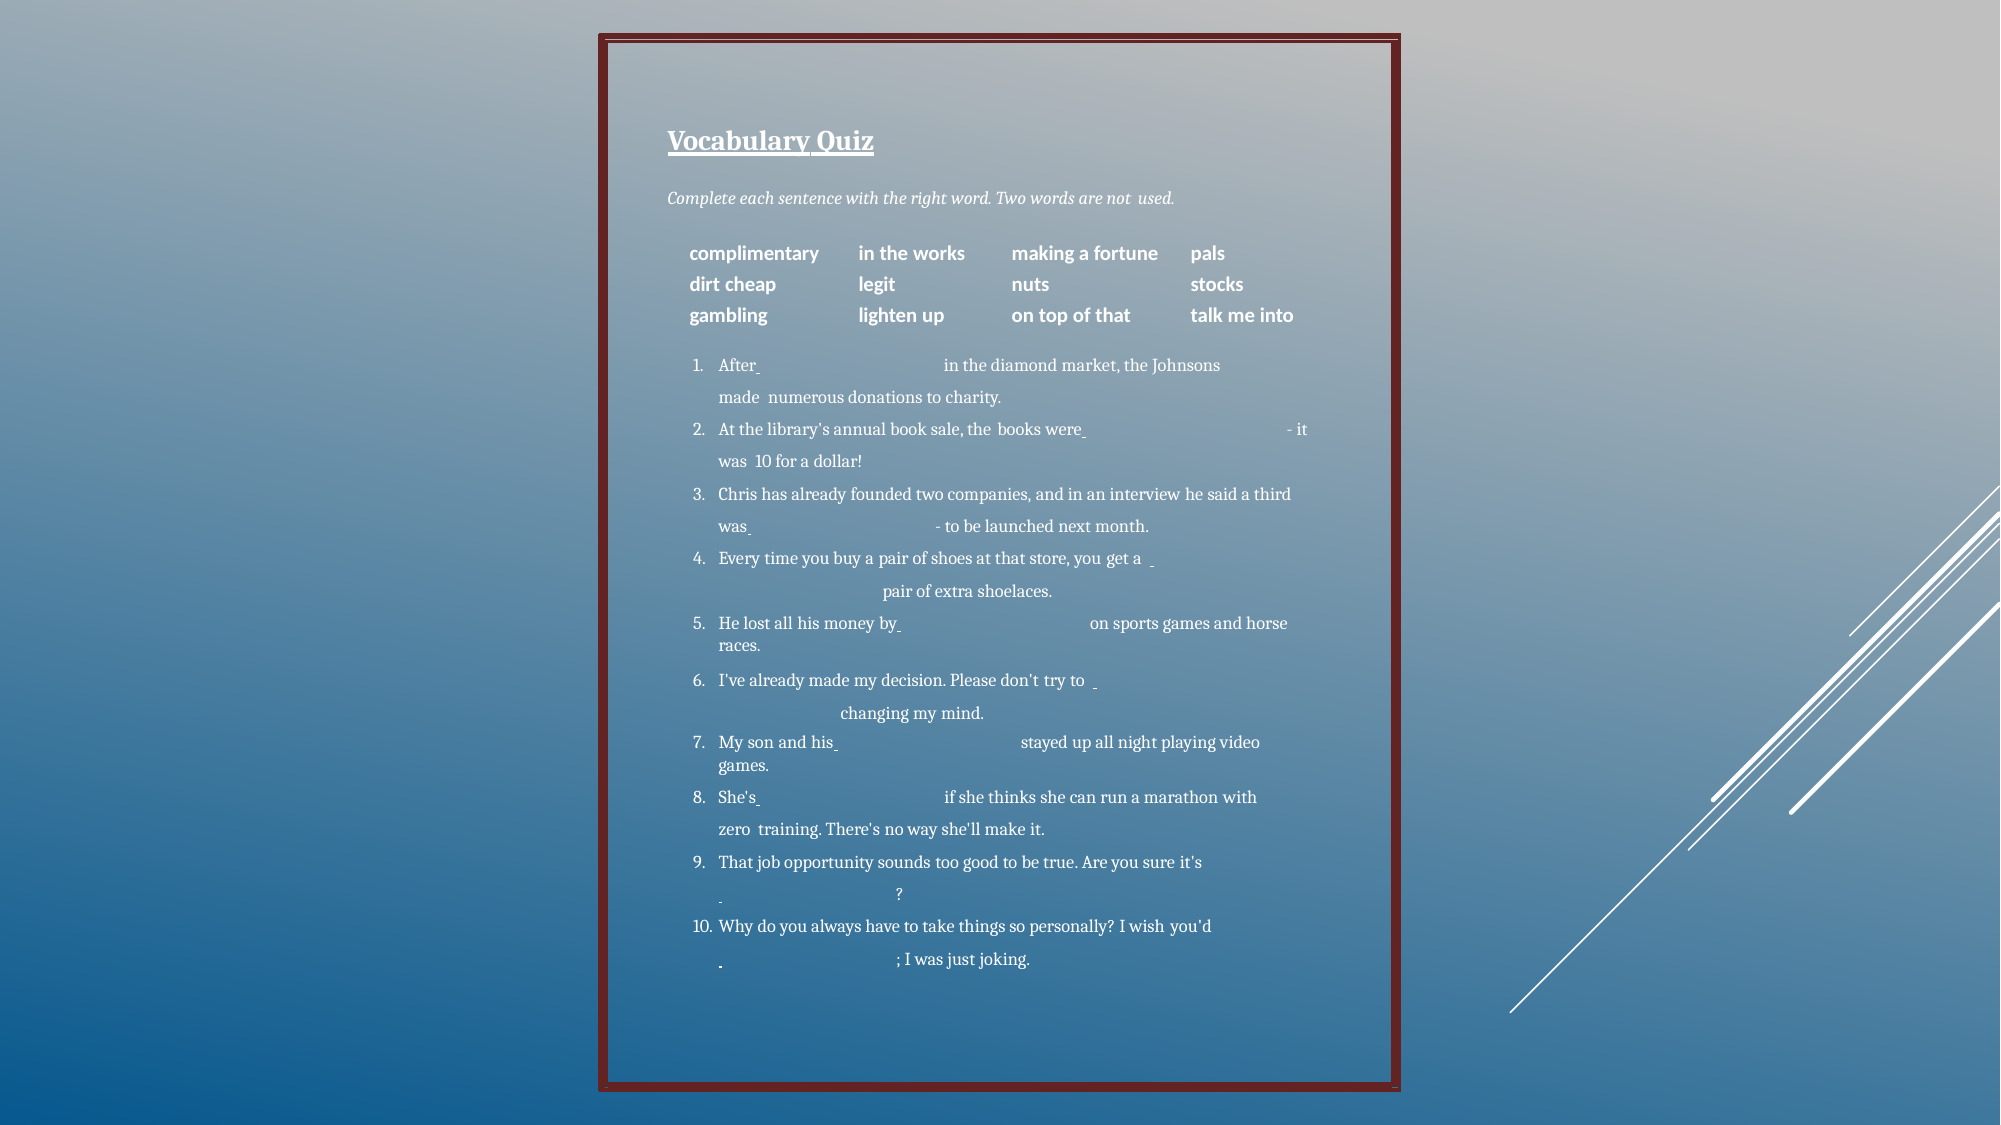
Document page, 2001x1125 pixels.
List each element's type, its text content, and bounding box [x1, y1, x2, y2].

text_box Vocabulary Quiz [666, 121, 884, 157]
table_cell gambling [669, 297, 829, 328]
table_header pals [1162, 238, 1295, 266]
table_cell stocks [1162, 266, 1295, 297]
table_cell talk me into [1162, 297, 1295, 328]
text_box Complete each sentence with the right word. Two words are not used. [666, 186, 1200, 209]
table_header in the works [829, 238, 976, 266]
text_box After in the diamond market, the Johnsons made numerous donations to charity. At the library's annual book sale, the books were - it was 10 for a dollar! Chris has already founded two companies, and in an interview he said a third was - to be launched next month. Every time you buy a pair of shoes at that store, you get a pair of extra shoelaces. He lost all his money by on sports games and horse races. I've already made my decision. Please don't try to changing my mind. My son and his stayed up all night playing video games. She's if she thinks she can run a marathon with zero training. There's no way she'll make it. That job opportunity sounds too good to be true. Are you sure it's ? Why do you always have to take things so personally? I wish you'd ; I was just joking. [691, 342, 1328, 969]
table_cell nuts [976, 266, 1162, 297]
table_cell dirt cheap [669, 266, 829, 297]
table_cell lighten up [829, 297, 976, 328]
table_cell on top of that [976, 297, 1162, 328]
table_header making a fortune [976, 238, 1162, 266]
table_header complimentary [669, 238, 829, 266]
table_cell legit [829, 266, 976, 297]
